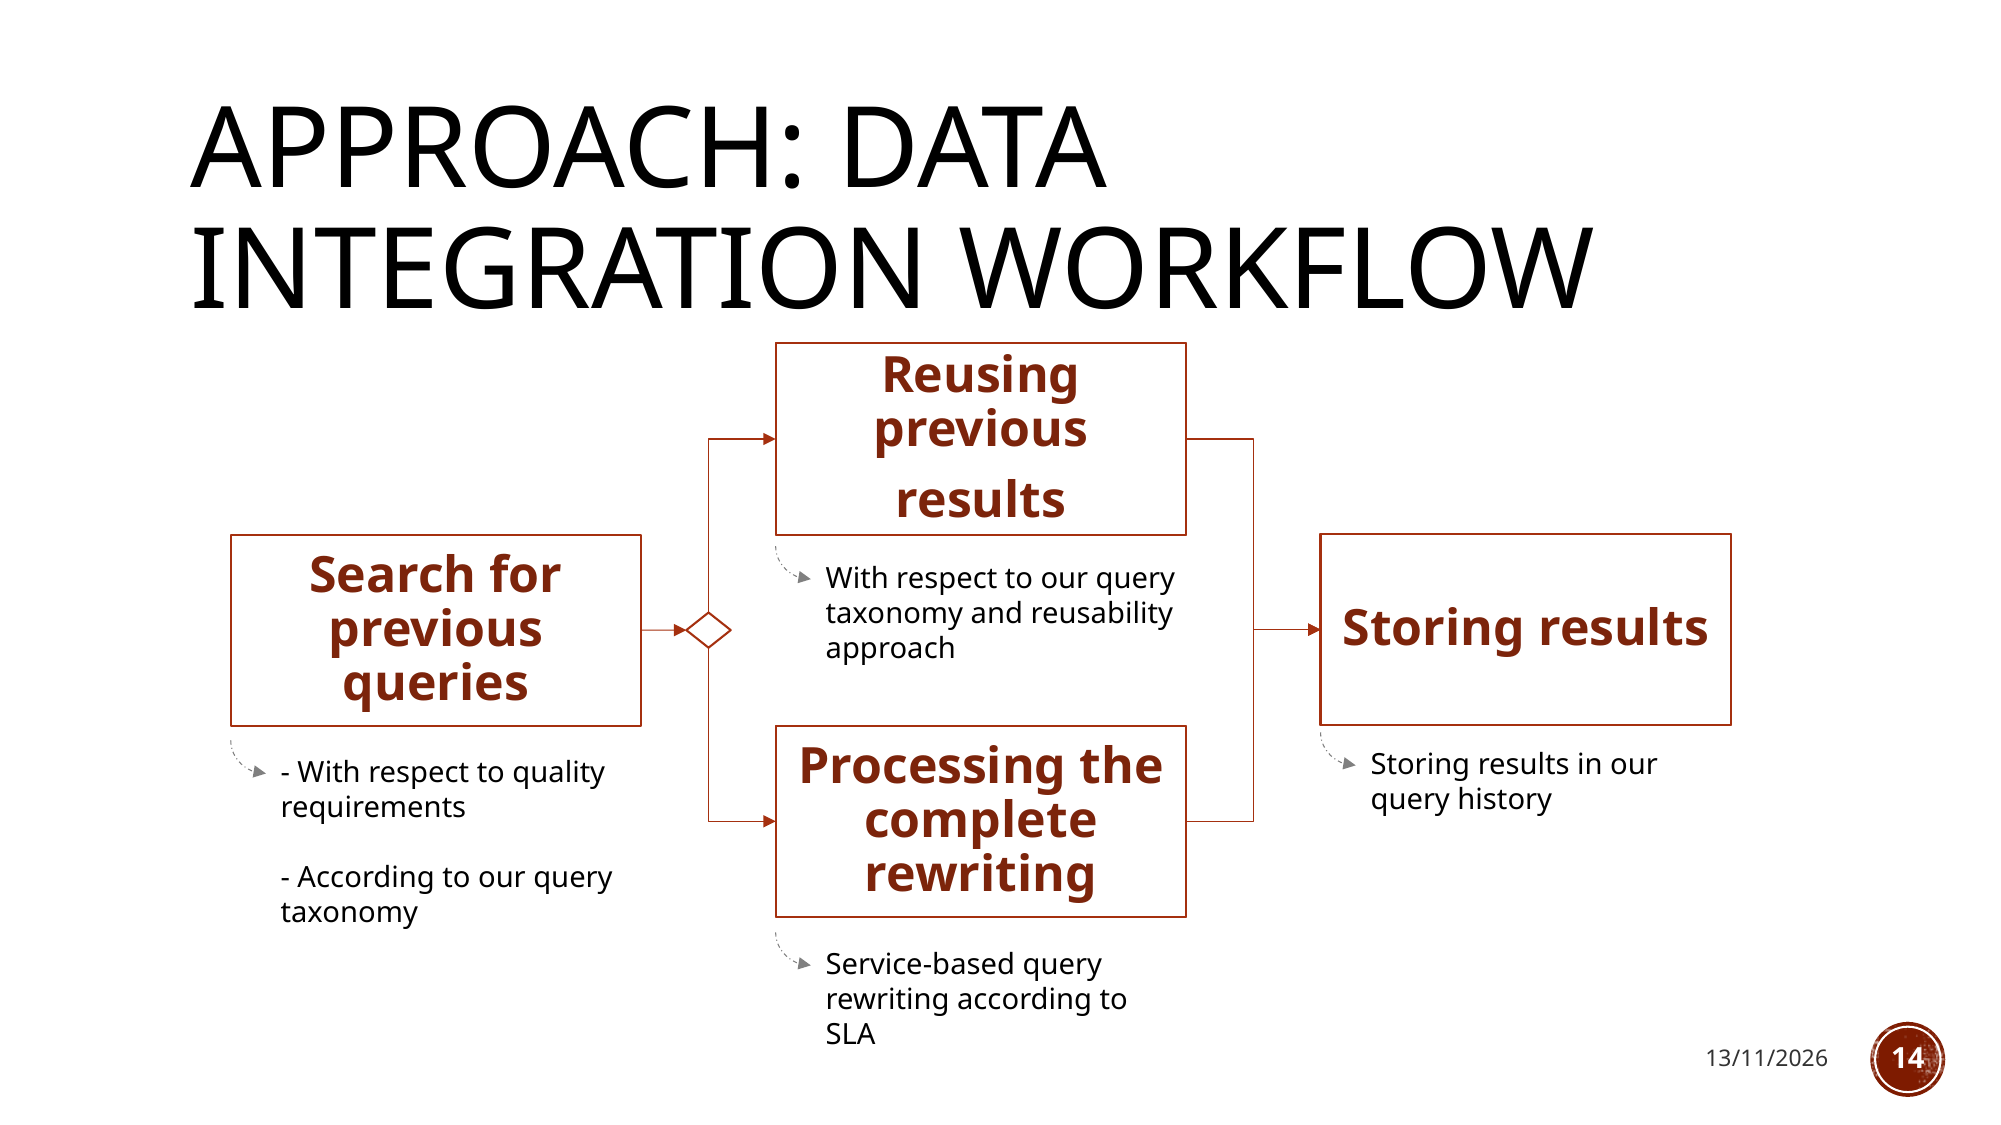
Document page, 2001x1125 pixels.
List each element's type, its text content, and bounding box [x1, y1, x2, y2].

text_box [777, 559, 811, 584]
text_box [1188, 442, 1318, 628]
text_box [775, 932, 811, 970]
text_box [230, 740, 266, 778]
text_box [657, 493, 828, 557]
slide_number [1306, 1028, 1844, 1089]
slide_number 14 [1855, 1028, 1961, 1089]
text_box [685, 611, 732, 649]
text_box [1323, 536, 1730, 724]
text_box Search for previous queries [230, 534, 642, 727]
text_box [1322, 732, 1356, 770]
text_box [657, 703, 828, 767]
text_box - With respect to quality requirements - According to our query taxonomy [265, 746, 642, 936]
text_box Storing results in our query history [1355, 737, 1745, 823]
title Approach: data integration workflow [175, 79, 1826, 344]
text_box With respect to our query taxonomy and reusability approach [810, 551, 1187, 672]
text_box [778, 728, 1184, 916]
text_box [1188, 632, 1319, 818]
text_box Service-based query rewriting according to SLA [810, 937, 1200, 1058]
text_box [778, 345, 1185, 534]
